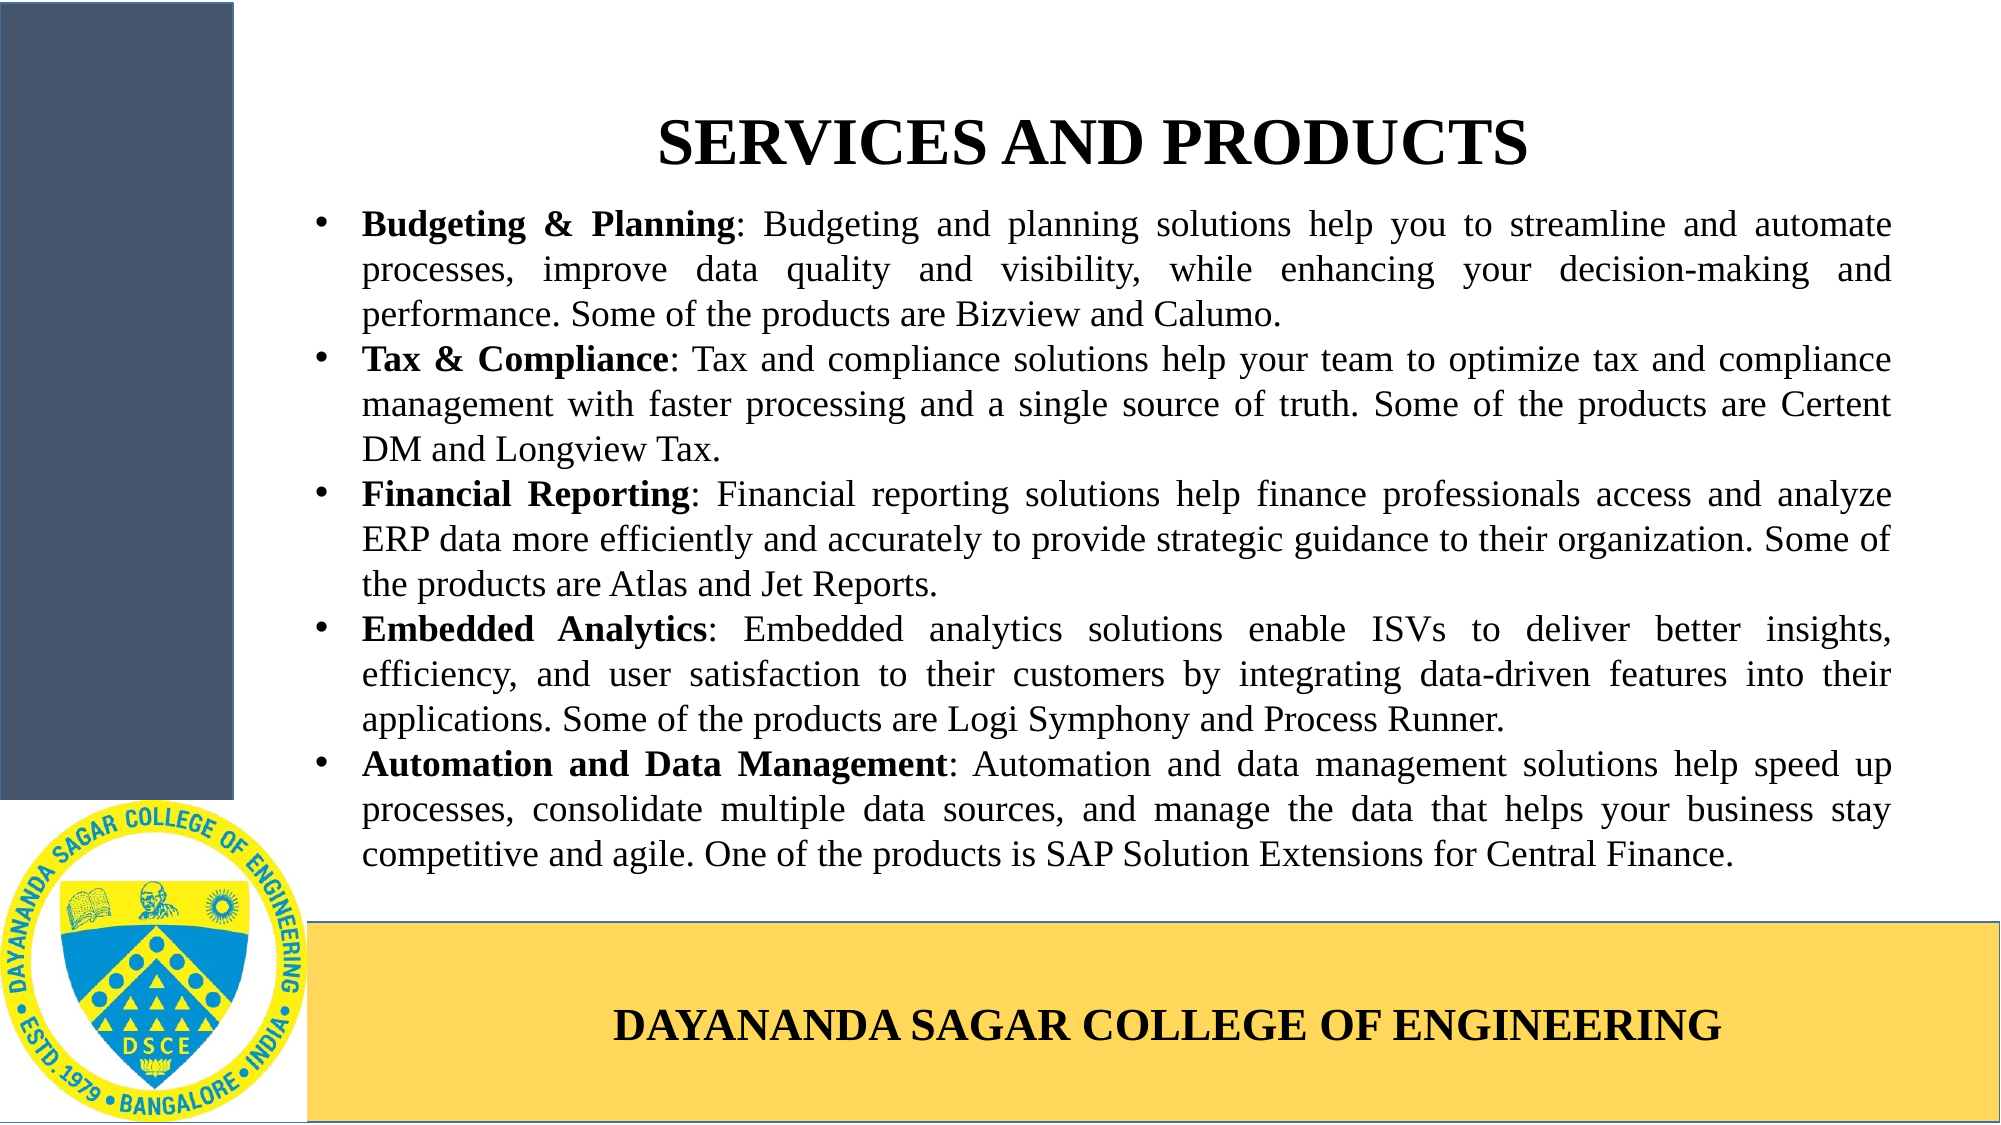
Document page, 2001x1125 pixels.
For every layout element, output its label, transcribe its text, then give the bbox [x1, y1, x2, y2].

text_box [0, 3, 233, 800]
picture [0, 800, 307, 1123]
text_box Budgeting & Planning: Budgeting and planning solutions help you to streamline and automate processes, improve data quality and visibility, while enhancing your decision-making and performance. Some of the products are Bizview and Calumo. Tax & Compliance: Tax and compliance solutions help your team to optimize tax and compliance management with faster processing and a single source of truth. Some of the products are Certent DM and Longview Tax. Financial Reporting: Financial reporting solutions help finance professionals access and analyze ERP data more efficiently and accurately to provide strategic guidance to their organization. Some of the products are Atlas and Jet Reports. Embedded Analytics: Embedded analytics solutions enable ISVs to deliver better insights, efficiency, and user satisfaction to their customers by integrating data-driven features into their applications. Some of the products are Logi Symphony and Process Runner. Automation and Data Management: Automation and data management solutions help speed up processes, consolidate multiple data sources, and manage the data that helps your business stay competitive and agile. One of the products is SAP Solution Extensions for Central Finance. [300, 191, 1909, 882]
text_box SERVICES AND PRODUCTS [262, 50, 1925, 185]
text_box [307, 921, 2000, 1123]
